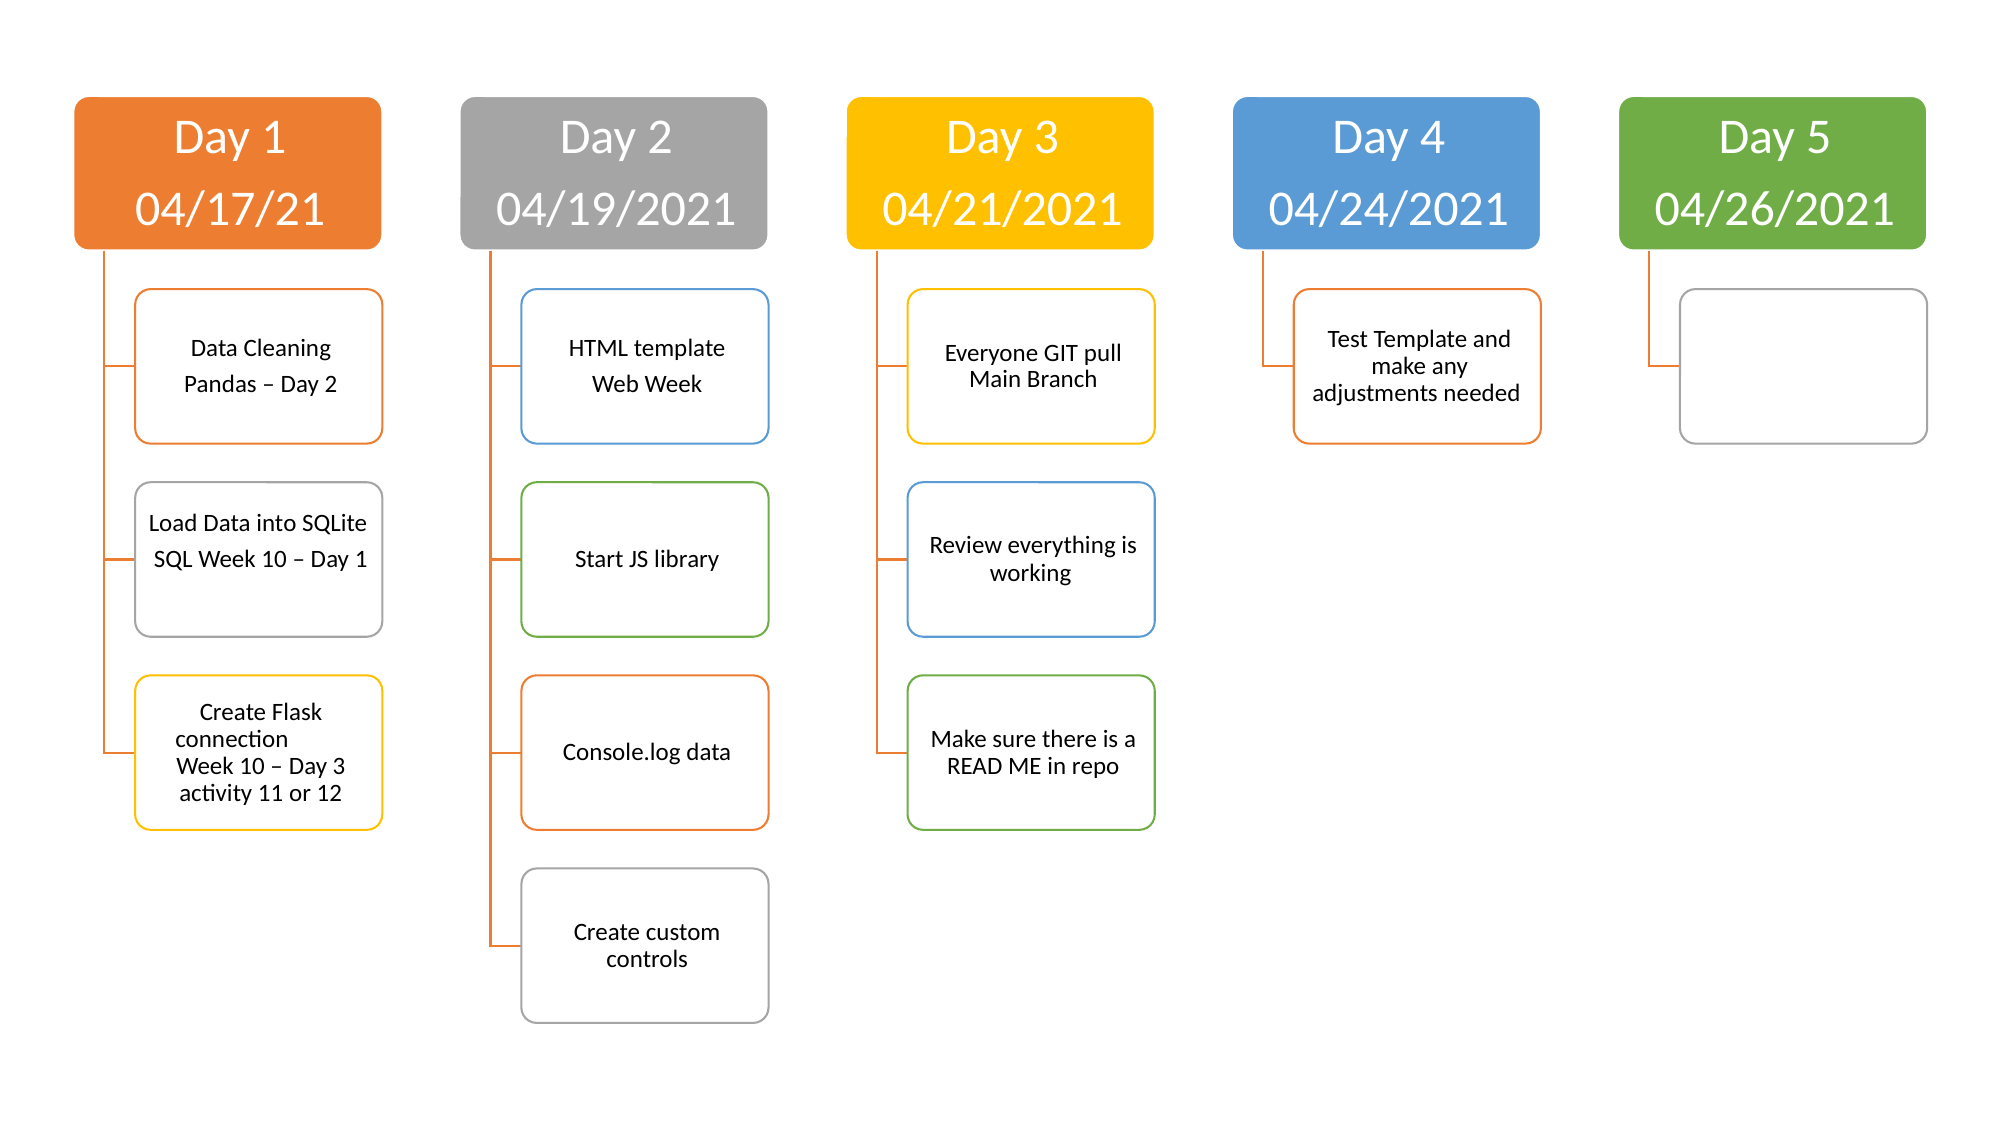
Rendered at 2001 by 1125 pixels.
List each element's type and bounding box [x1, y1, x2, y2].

text_box [72, 80, 1929, 1039]
